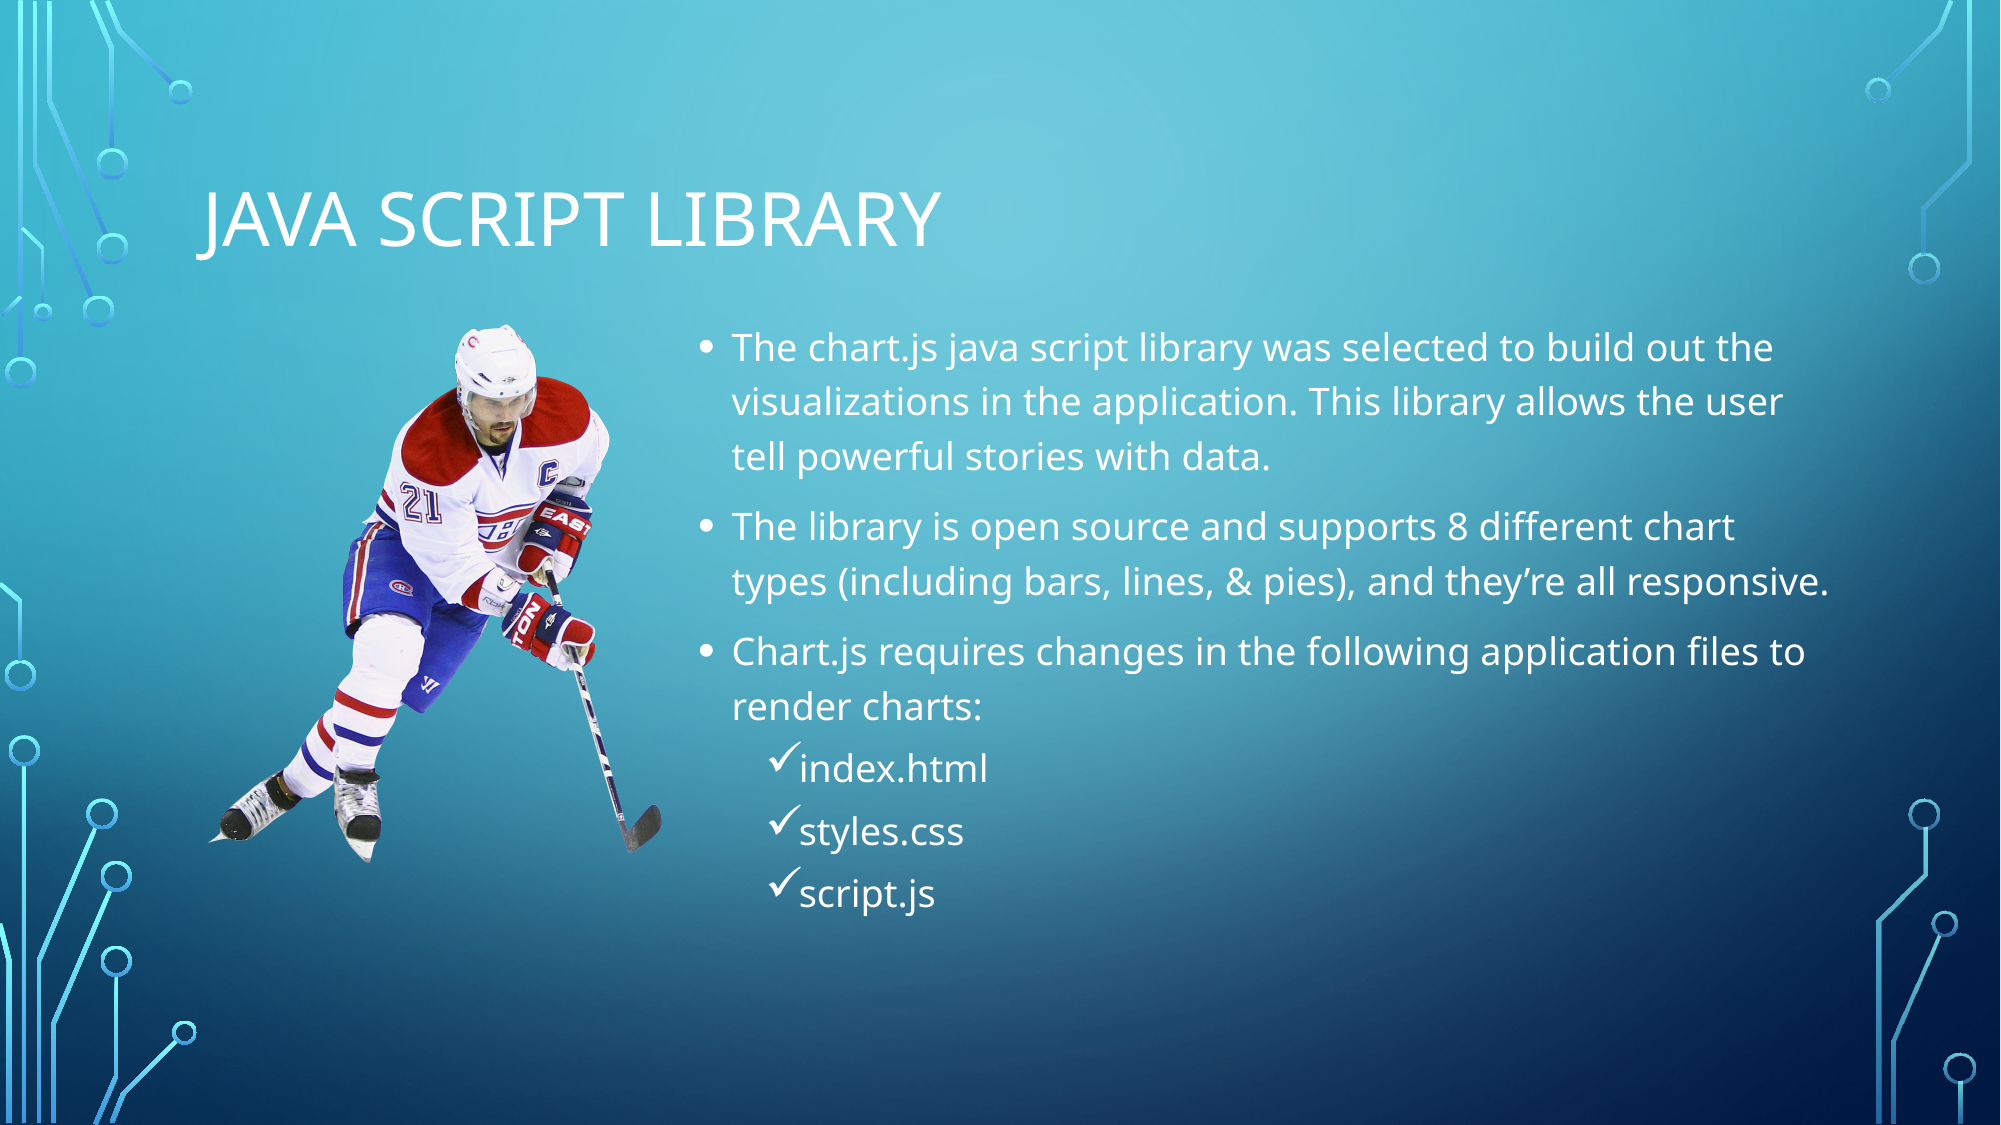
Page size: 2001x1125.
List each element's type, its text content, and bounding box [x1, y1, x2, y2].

list The chart.js java script library was selected to build out the visualizations in the application. This library allows the user tell powerful stories with data. The library is open source and supports 8 different chart types (including bars, lines, & pies), and they’re all responsive. Chart.js requires changes in the following application files to render charts: index.html styles.css script.js [683, 306, 1855, 950]
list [208, 323, 662, 864]
title Java Script Library [187, 101, 1813, 344]
